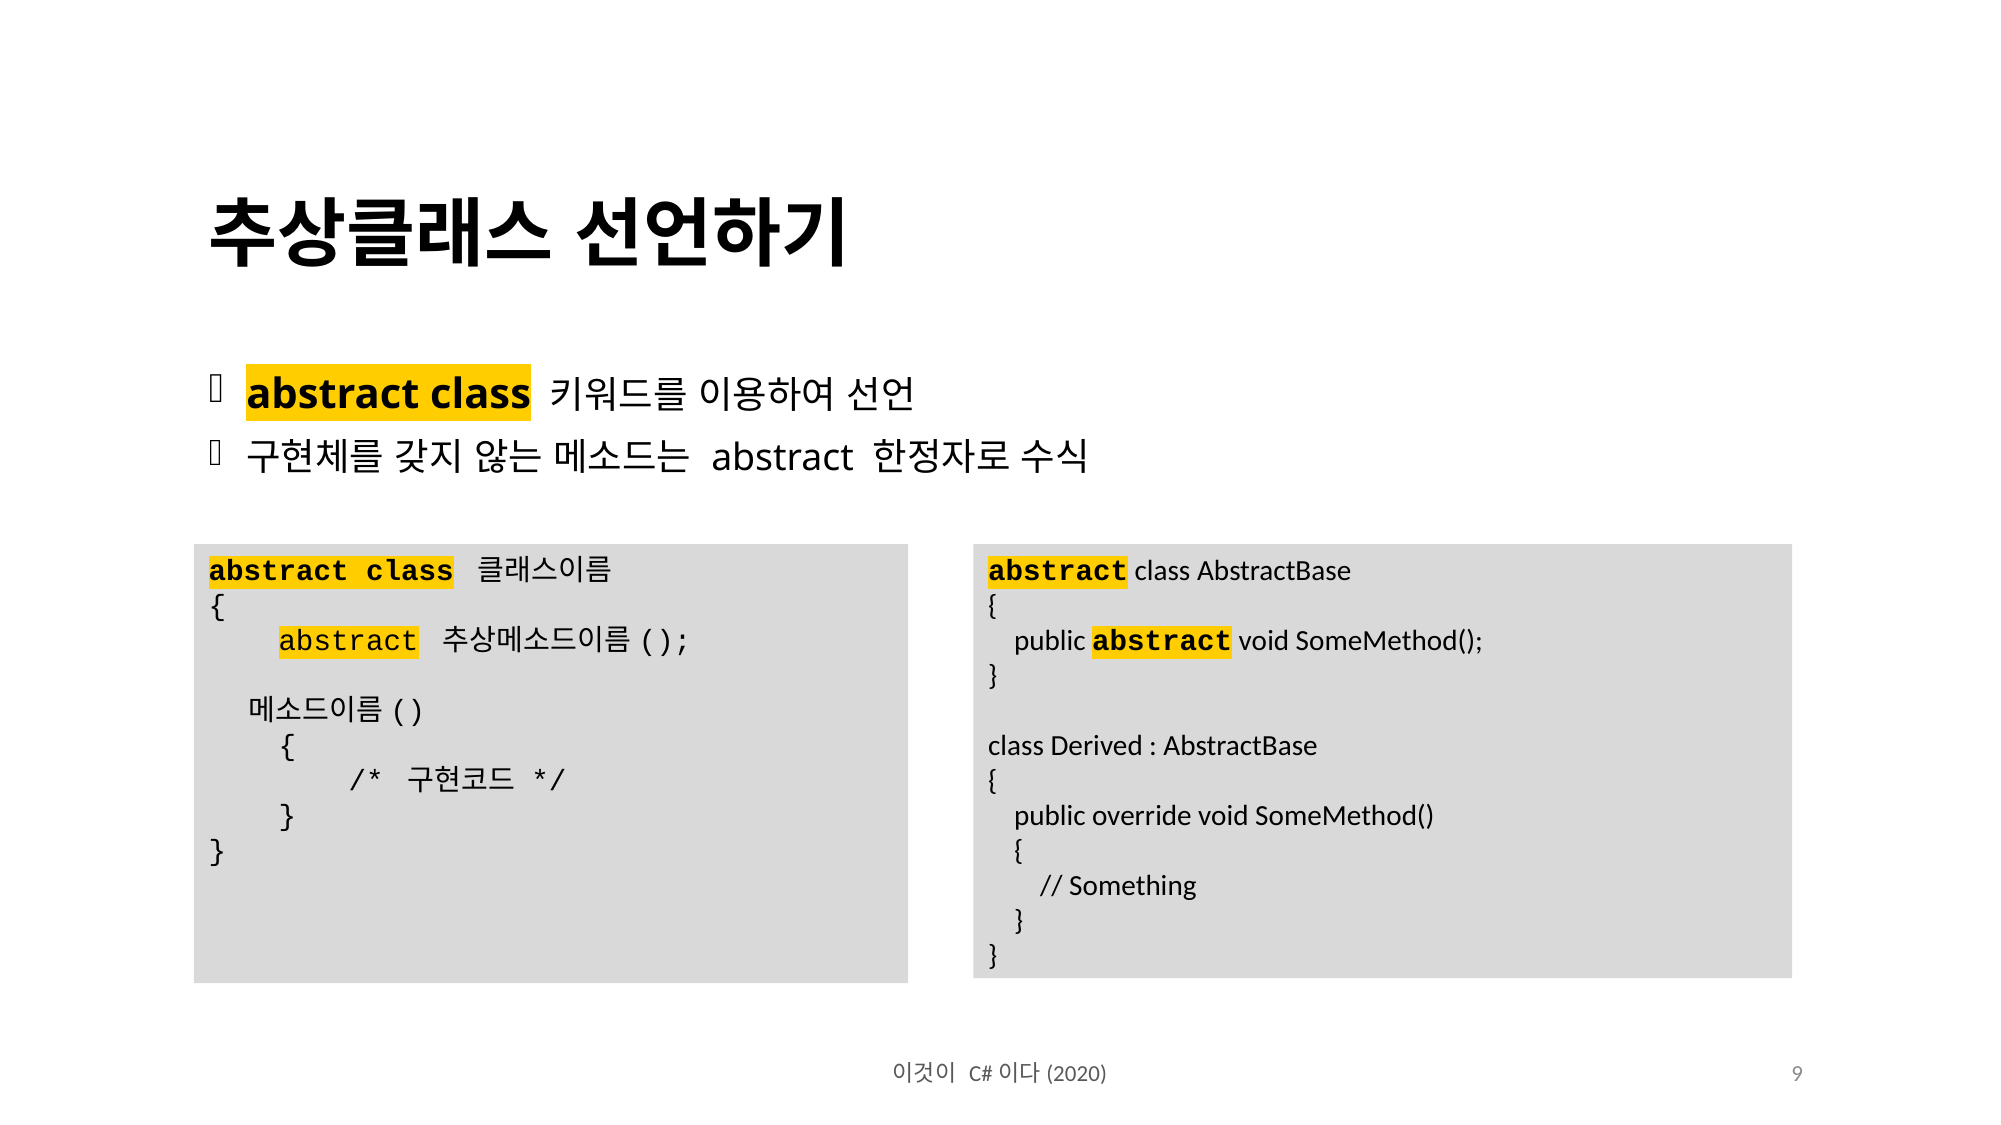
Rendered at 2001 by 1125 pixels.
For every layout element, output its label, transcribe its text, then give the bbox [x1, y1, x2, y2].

slide_number 9 [1413, 1042, 1819, 1103]
footer 이것이 C#이다(2020) [662, 1042, 1338, 1103]
text_box abstract class AbstractBase { public abstract void SomeMethod(); } class Derived : AbstractBase { public override void SomeMethod() { // Something } } [973, 544, 1793, 979]
text_box abstract class 클래스이름 { abstract 추상메소드이름(); 메소드이름() { /* 구현코드 */ } } [193, 544, 909, 984]
text_box 추상클래스 선언하기 abstract class 키워드를 이용하여 선언 구현체를 갖지 않는 메소드는 abstract 한정자로 수식 [193, 180, 1767, 642]
